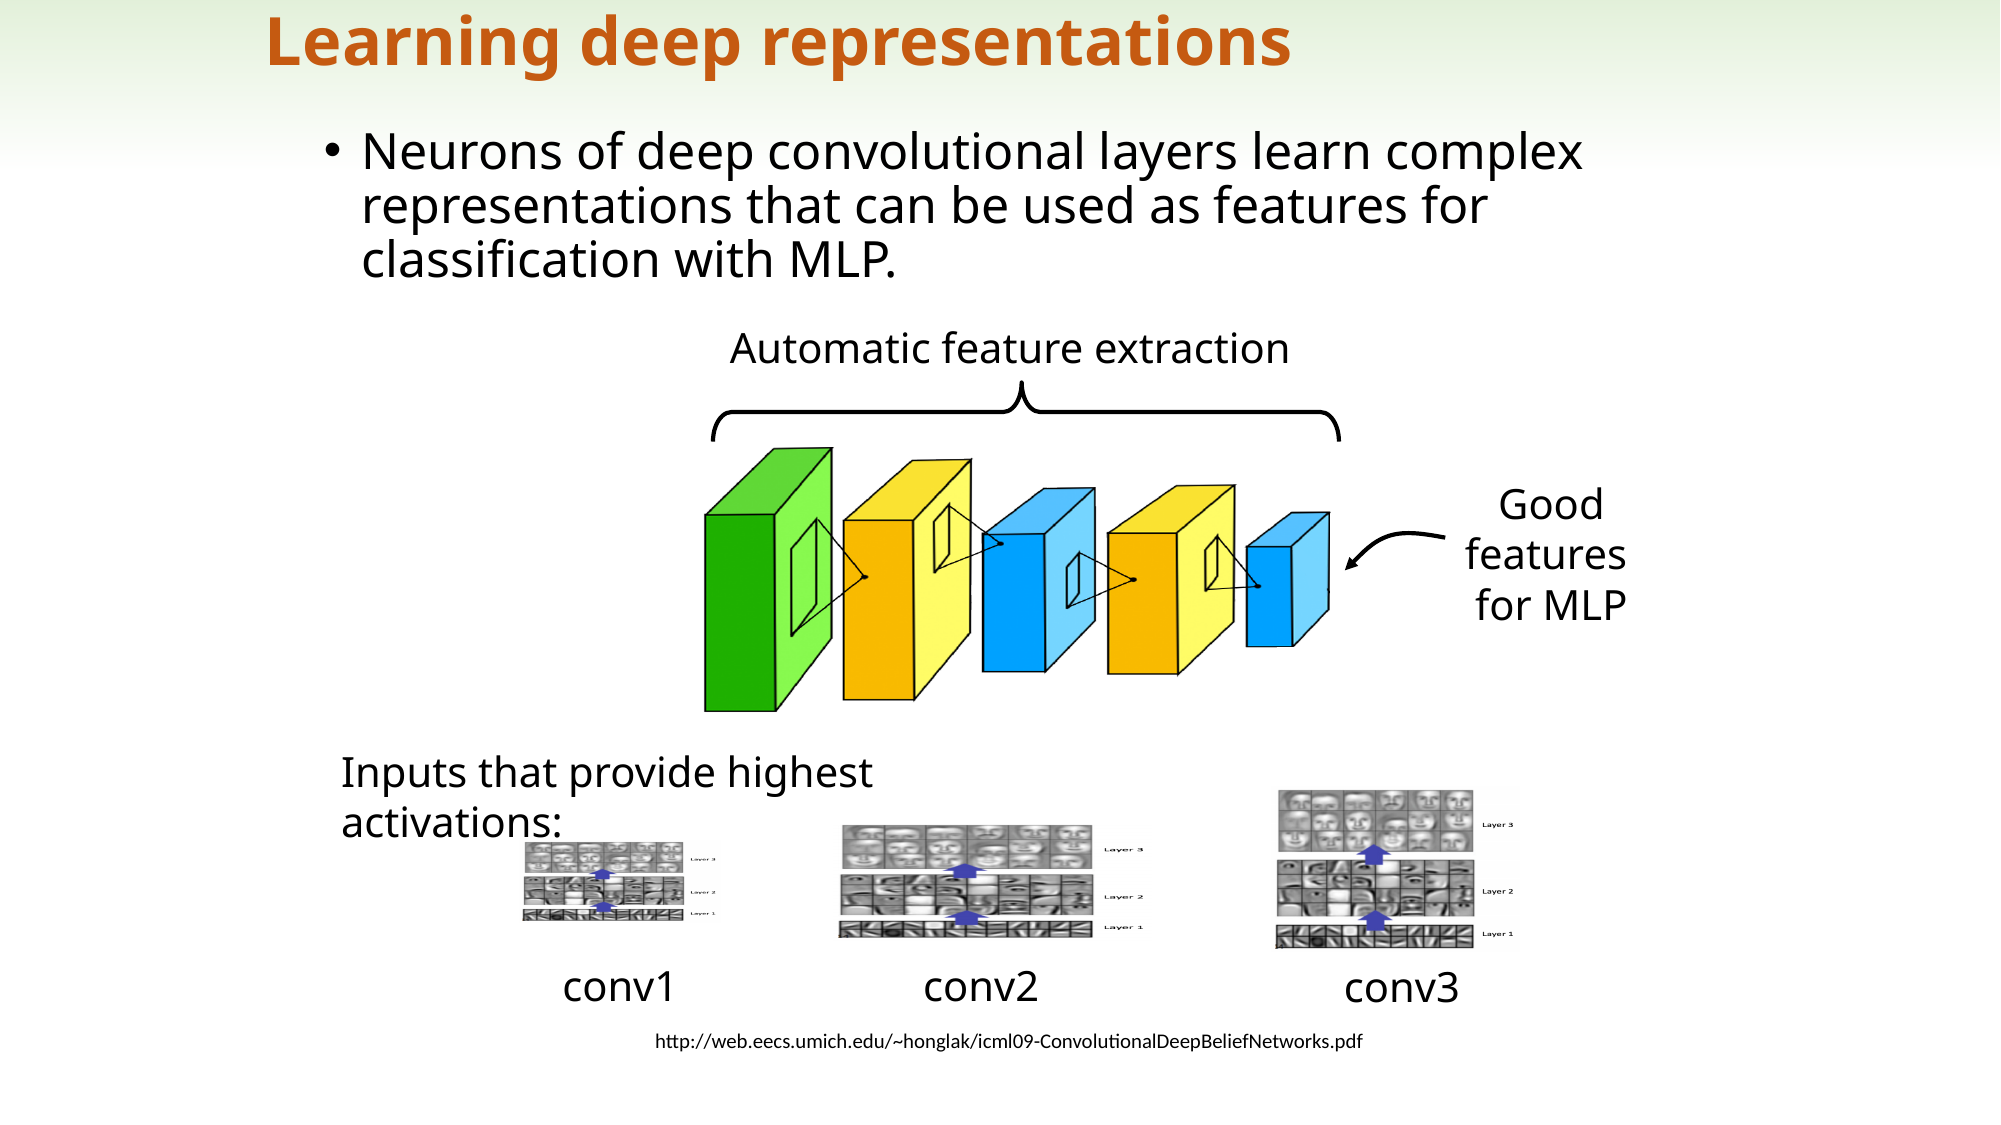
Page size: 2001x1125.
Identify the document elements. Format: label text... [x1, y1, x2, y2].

picture [519, 840, 721, 923]
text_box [680, 314, 1676, 772]
text_box conv1 [496, 952, 745, 1018]
text_box Inputs that provide highest activations: [326, 738, 1084, 854]
text_box conv3 [1277, 952, 1527, 1018]
list Neurons of deep convolutional layers learn complex representations that can be used as features for classification with MLP. [308, 117, 1715, 501]
text_box http://web.eecs.umich.edu/~honglak/icml09-ConvolutionalDeepBeliefNetworks.pdf [640, 1020, 1428, 1061]
picture [1270, 786, 1520, 953]
picture [832, 822, 1152, 941]
title Learning deep representations [249, 0, 1750, 102]
text_box conv2 [857, 952, 1106, 1018]
